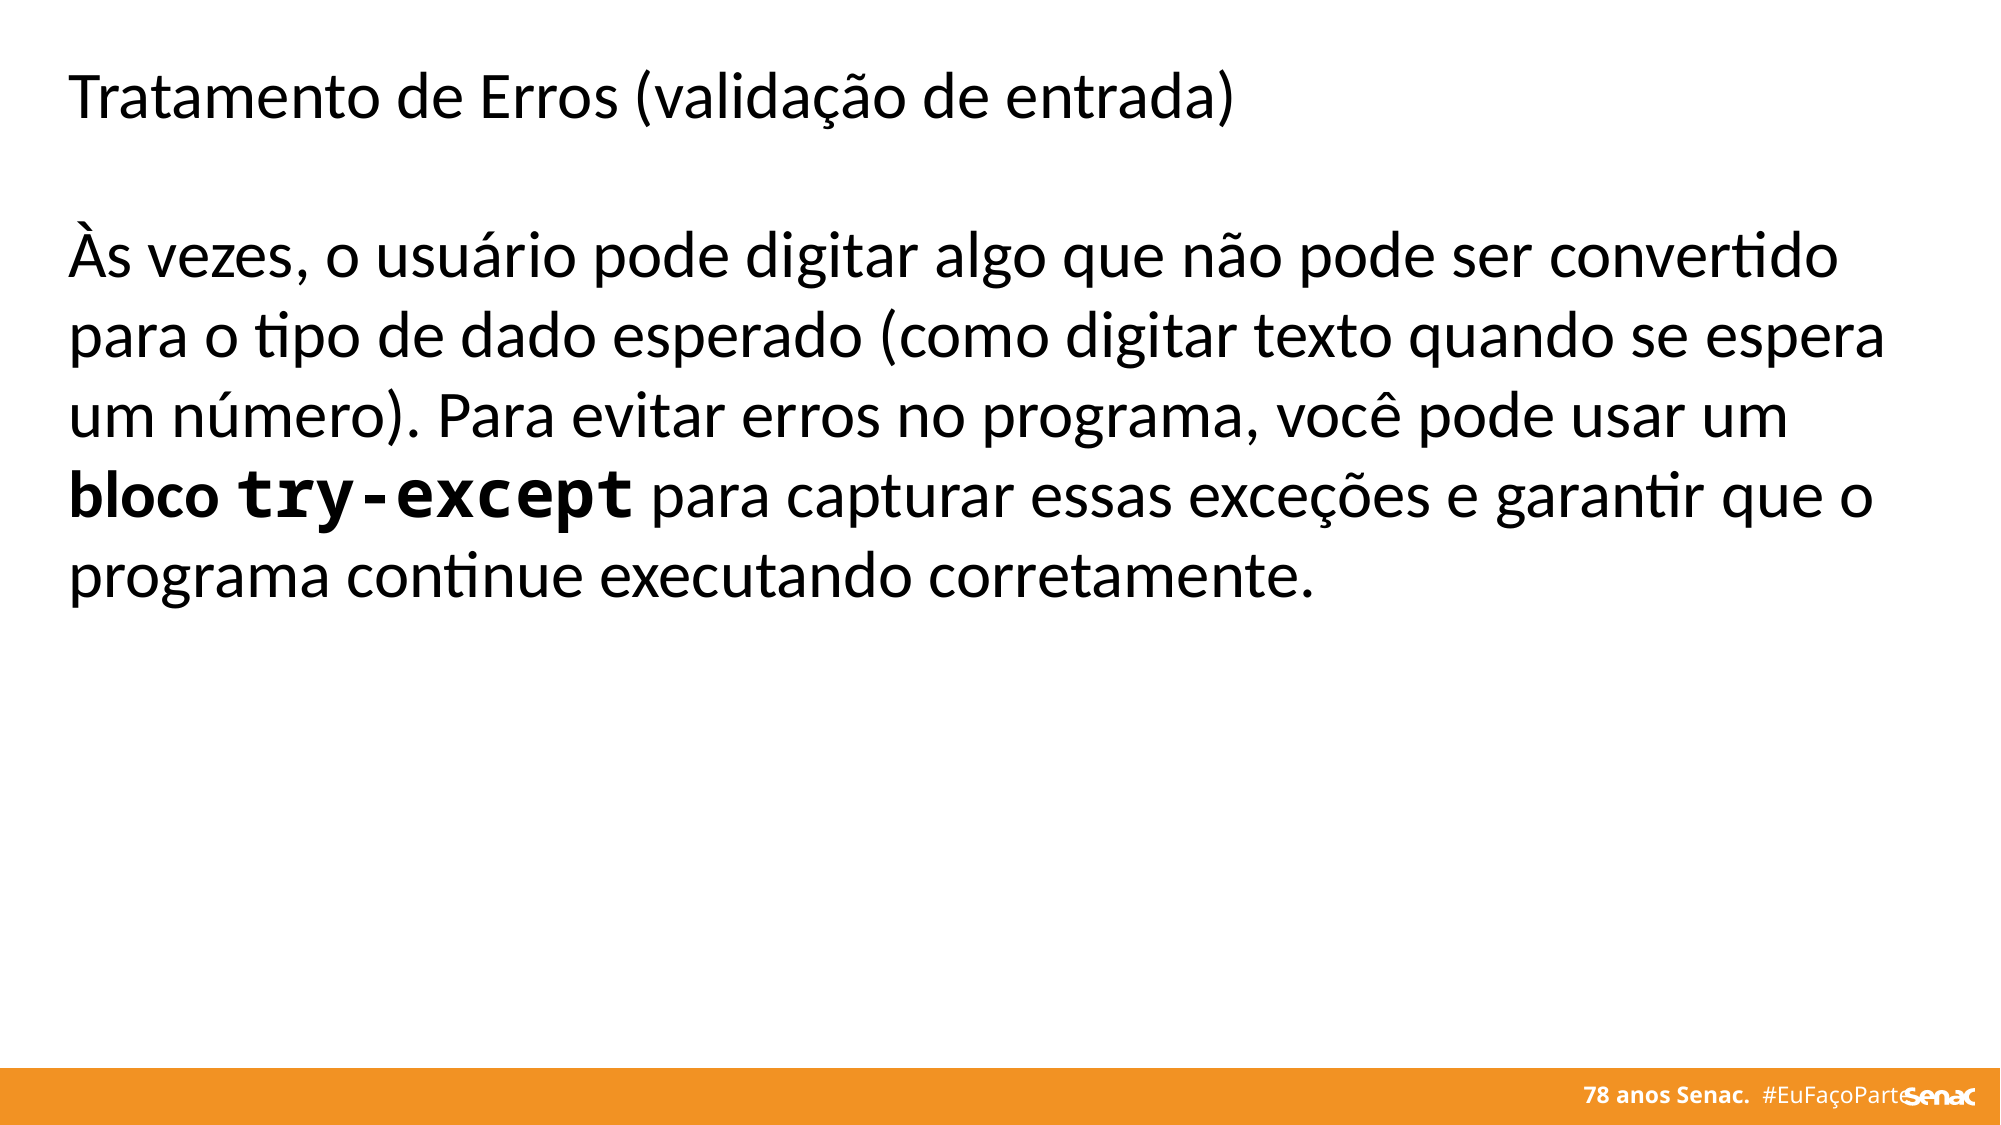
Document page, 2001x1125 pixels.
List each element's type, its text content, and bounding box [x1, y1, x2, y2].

text_box Tratamento de Erros (validação de entrada) Às vezes, o usuário pode digitar algo que não pode ser convertido para o tipo de dado esperado (como digitar texto quando se espera um número). Para evitar erros no programa, você pode usar um bloco try-except para capturar essas exceções e garantir que o programa continue executando corretamente. [53, 43, 1953, 859]
picture [1829, 1069, 1976, 1123]
